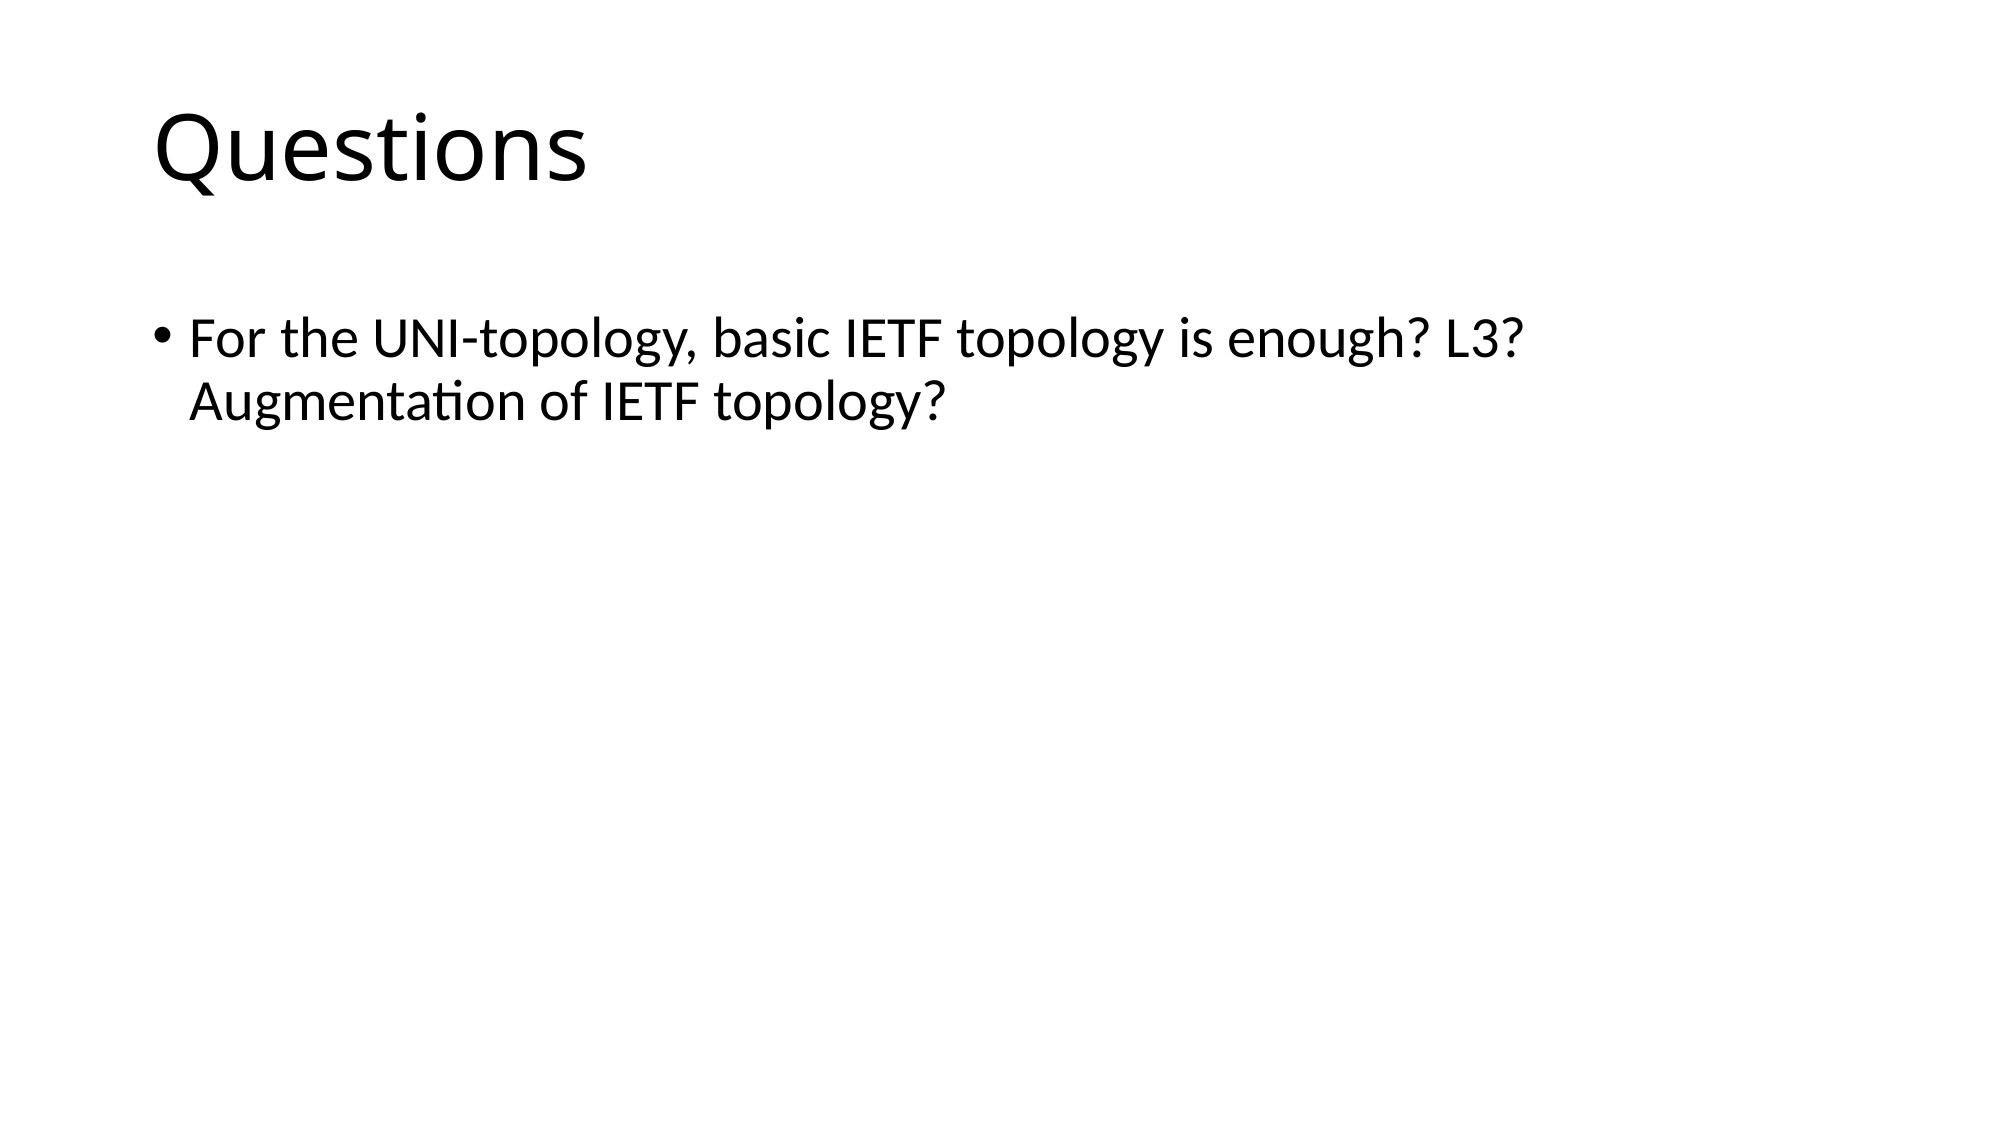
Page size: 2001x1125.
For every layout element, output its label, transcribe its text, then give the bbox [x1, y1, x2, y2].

title Questions [137, 41, 1863, 260]
list For the UNI-topology, basic IETF topology is enough? L3? Augmentation of IETF topology? [137, 299, 1863, 1014]
